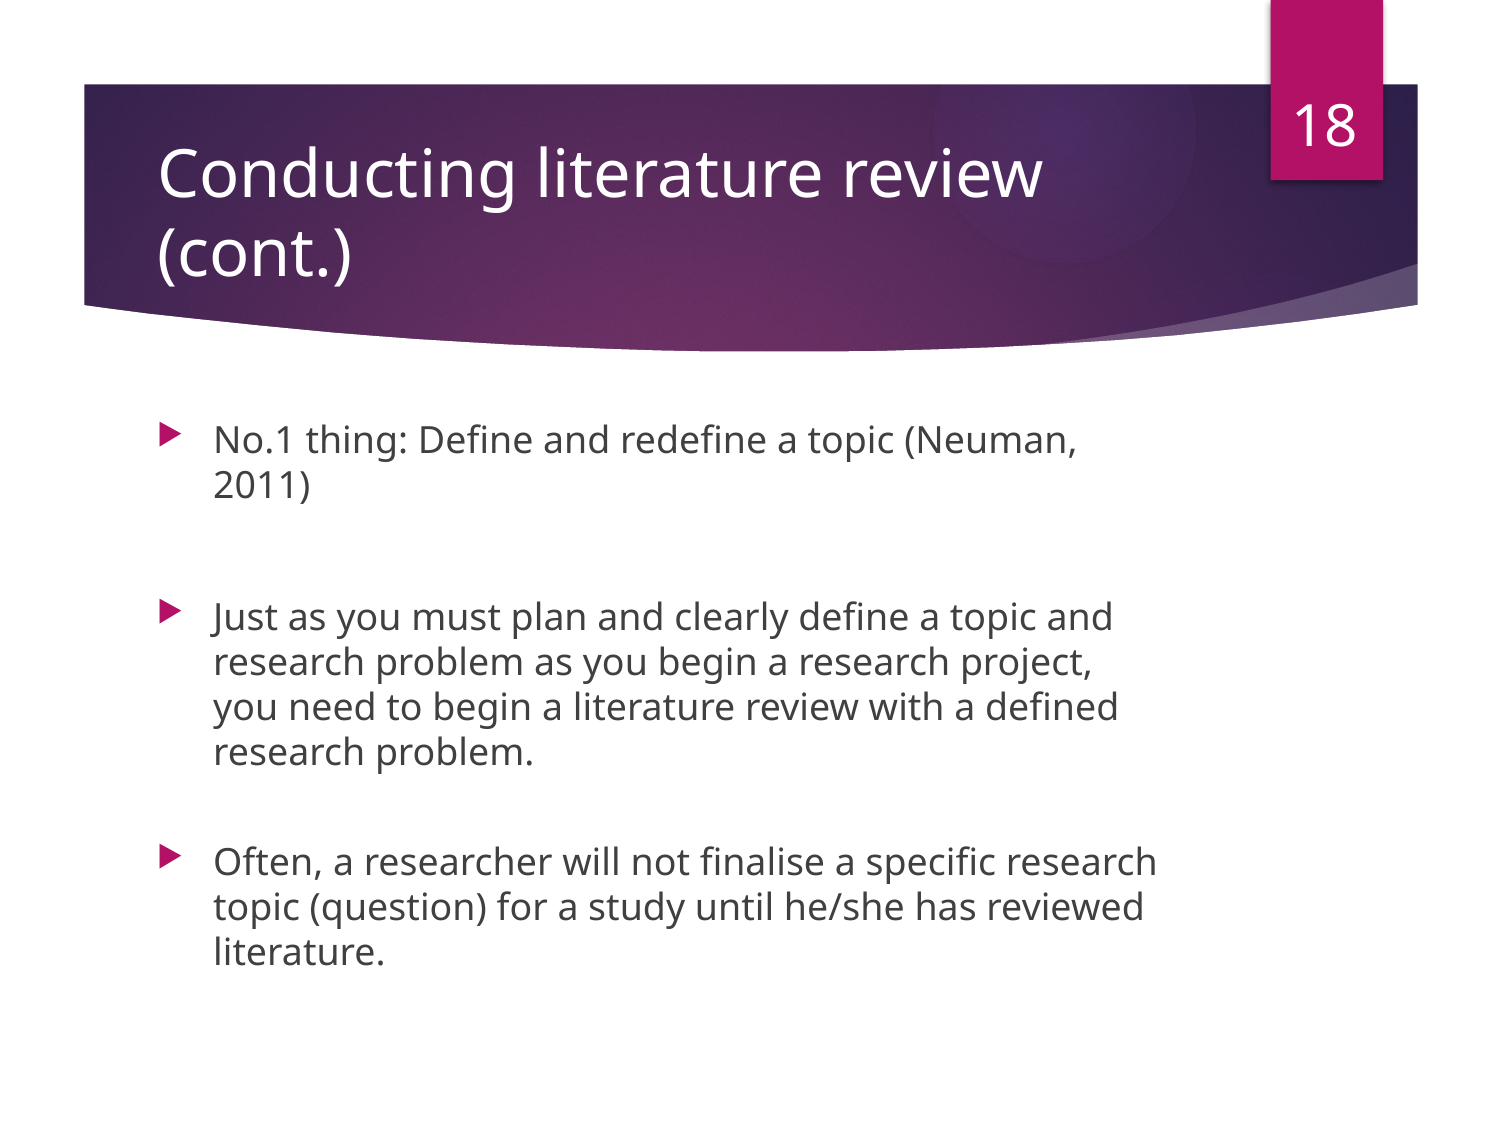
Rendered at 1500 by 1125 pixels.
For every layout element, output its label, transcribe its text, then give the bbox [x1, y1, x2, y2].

list No.1 thing: Define and redefine a topic (Neuman, 2011) Just as you must plan and clearly define a topic and research problem as you begin a research project, you need to begin a literature review with a defined research problem. Often, a researcher will not finalise a specific research topic (question) for a study until he/she has reviewed literature. [141, 408, 1183, 988]
title Conducting literature review (cont.) [142, 152, 1183, 269]
slide_number 18 [1259, 48, 1390, 175]
